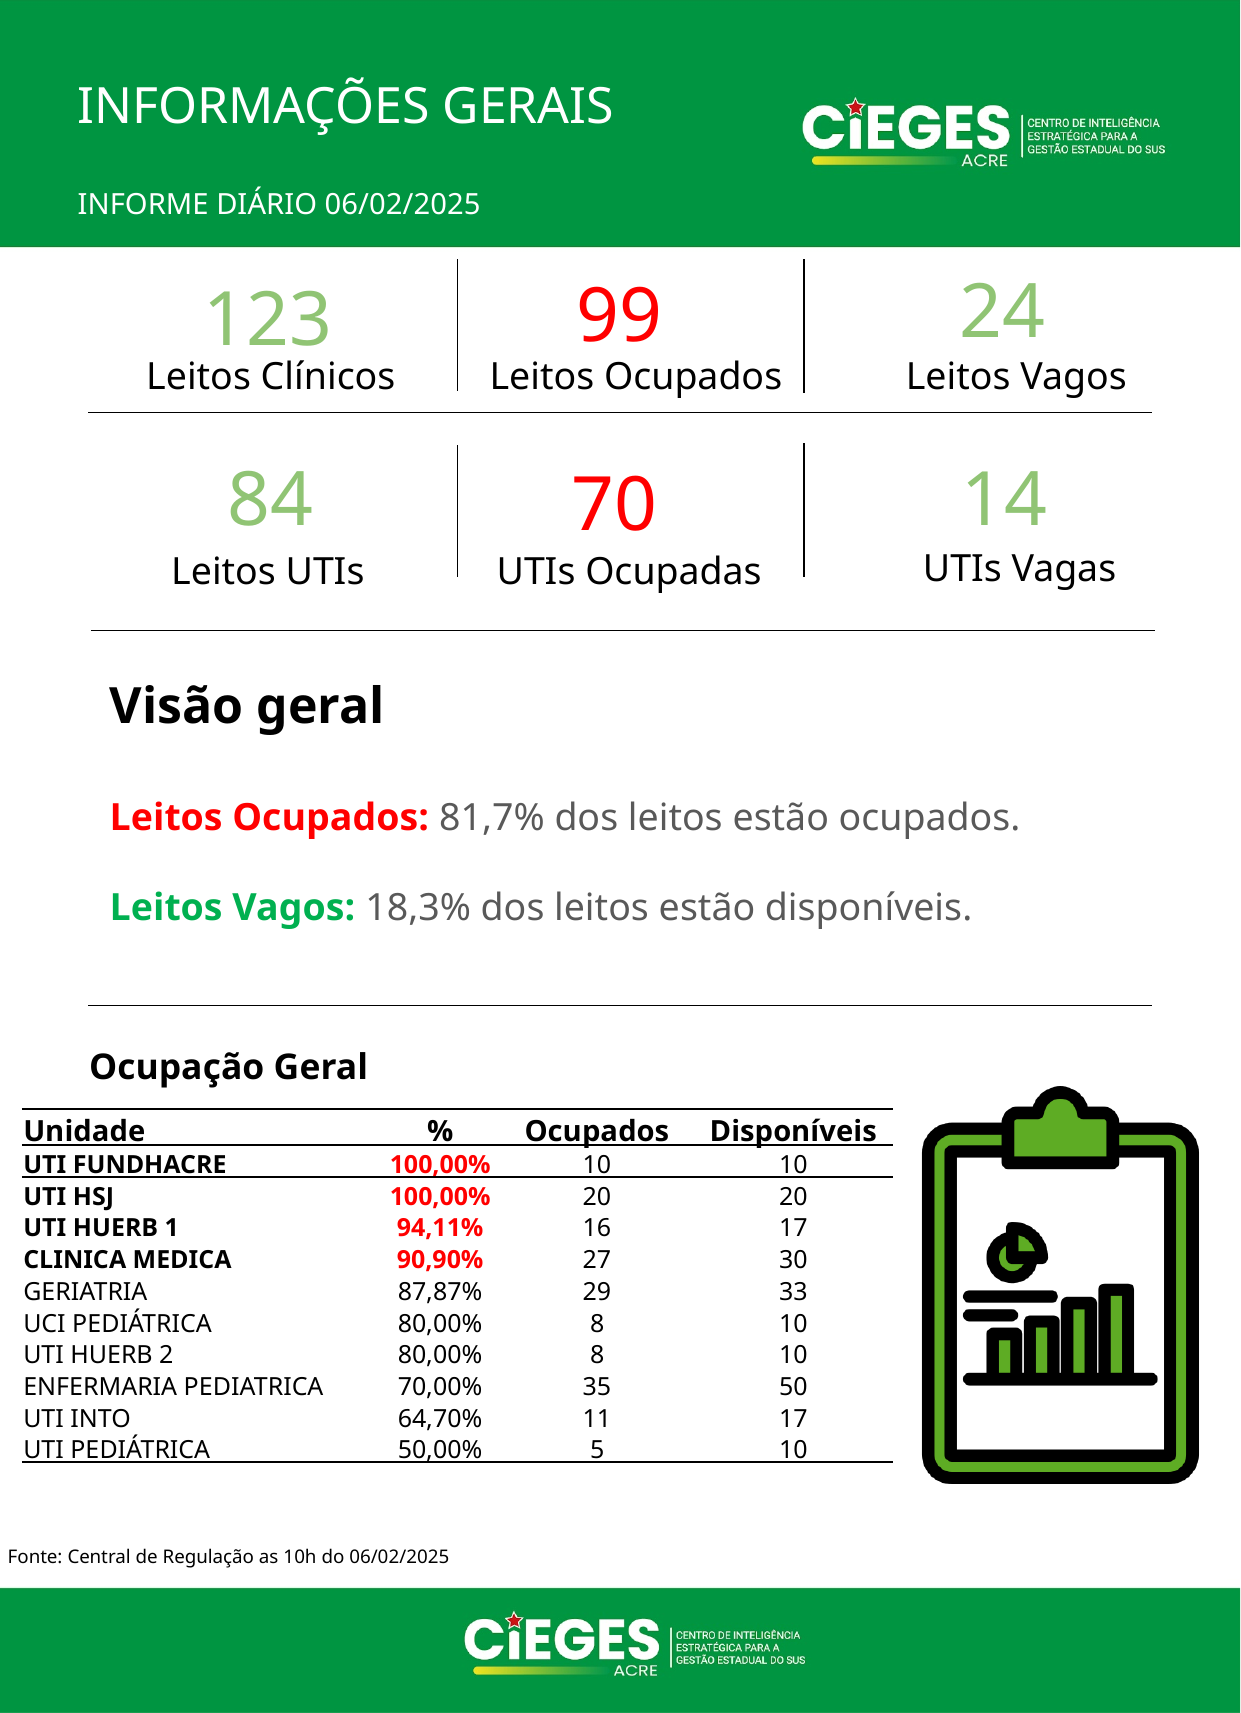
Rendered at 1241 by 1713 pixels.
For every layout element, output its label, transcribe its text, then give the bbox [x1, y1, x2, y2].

table_cell 27 [500, 1240, 694, 1272]
table_cell 50 [694, 1367, 856, 1399]
table_cell 20 [500, 1178, 694, 1209]
table_cell 16 [500, 1209, 694, 1240]
table_cell UTI HUERB 2 [22, 1335, 380, 1367]
text_box INFORME DIÁRIO 06/02/2025 [62, 170, 1035, 236]
table_cell UTI PEDIÁTRICA [22, 1431, 380, 1461]
table_cell 20 [694, 1178, 856, 1209]
table_cell 10 [694, 1431, 856, 1461]
table_cell 80,00% [380, 1304, 500, 1335]
table_cell 17 [694, 1209, 856, 1240]
table_cell 29 [500, 1272, 694, 1304]
table_header % [380, 1110, 500, 1144]
table_cell 94,11% [380, 1209, 500, 1240]
text_box UTIs Vagas [872, 528, 1167, 604]
table_cell 35 [500, 1367, 694, 1399]
table_cell GERIATRIA [22, 1272, 380, 1304]
table_cell 10 [500, 1146, 694, 1176]
text_box Ocupação Geral [74, 1029, 458, 1105]
picture [0, 0, 1241, 1713]
table_cell UTI INTO [22, 1399, 380, 1431]
table_cell 5 [500, 1431, 694, 1461]
table_cell ENFERMARIA PEDIATRICA [22, 1367, 380, 1399]
table_cell UCI PEDIÁTRICA [22, 1304, 380, 1335]
table_cell UTI HUERB 1 [22, 1209, 380, 1240]
table_cell 10 [694, 1335, 856, 1367]
text_box UTIs Ocupadas [441, 531, 817, 607]
table_cell 80,00% [380, 1335, 500, 1367]
table_cell 100,00% [380, 1178, 500, 1209]
text_box Leitos Ocupados [519, 336, 824, 411]
table_cell 17 [694, 1399, 856, 1431]
text_box 123 [124, 255, 412, 336]
table_cell UTI HSJ [22, 1178, 380, 1209]
table_cell 50,00% [380, 1431, 500, 1461]
table_cell 8 [500, 1304, 694, 1335]
table_header Unidade [22, 1110, 380, 1144]
table_cell 33 [694, 1272, 856, 1304]
table_cell 10 [694, 1304, 856, 1335]
text_box Visão geral Leitos Ocupados: 81,7% dos leitos estão ocupados. Leitos Vagos: 18,3% dos leitos estão disponíveis. [94, 658, 1088, 978]
table_cell 11 [500, 1399, 694, 1431]
table_cell 100,00% [380, 1146, 500, 1176]
table_cell 10 [694, 1146, 856, 1176]
text_box 24 [864, 247, 1140, 368]
table_header Disponíveis [694, 1110, 856, 1144]
text_box Leitos UTIs [20, 531, 441, 607]
table_cell 70,00% [380, 1367, 500, 1399]
text_box Leitos Clínicos [23, 336, 519, 412]
table_cell UTI FUNDHACRE [22, 1146, 380, 1176]
table_cell 8 [500, 1335, 694, 1367]
text_box 14 [866, 435, 1142, 556]
text_box Fonte: Central de Regulação as 10h do 06/02/2025 [0, 1533, 549, 1579]
table_header Ocupados [500, 1110, 694, 1144]
text_box INFORMAÇÕES GERAIS [62, 58, 1035, 149]
table_cell 87,87% [380, 1272, 500, 1304]
text_box 70 [470, 440, 758, 531]
table_cell 64,70% [380, 1399, 500, 1431]
table_cell 90,90% [380, 1240, 500, 1272]
text_box Leitos Vagos [869, 337, 1164, 413]
table_cell 30 [694, 1240, 856, 1272]
text_box 99 [476, 251, 764, 336]
text_box 84 [127, 435, 415, 531]
table_cell CLINICA MEDICA [22, 1240, 380, 1272]
